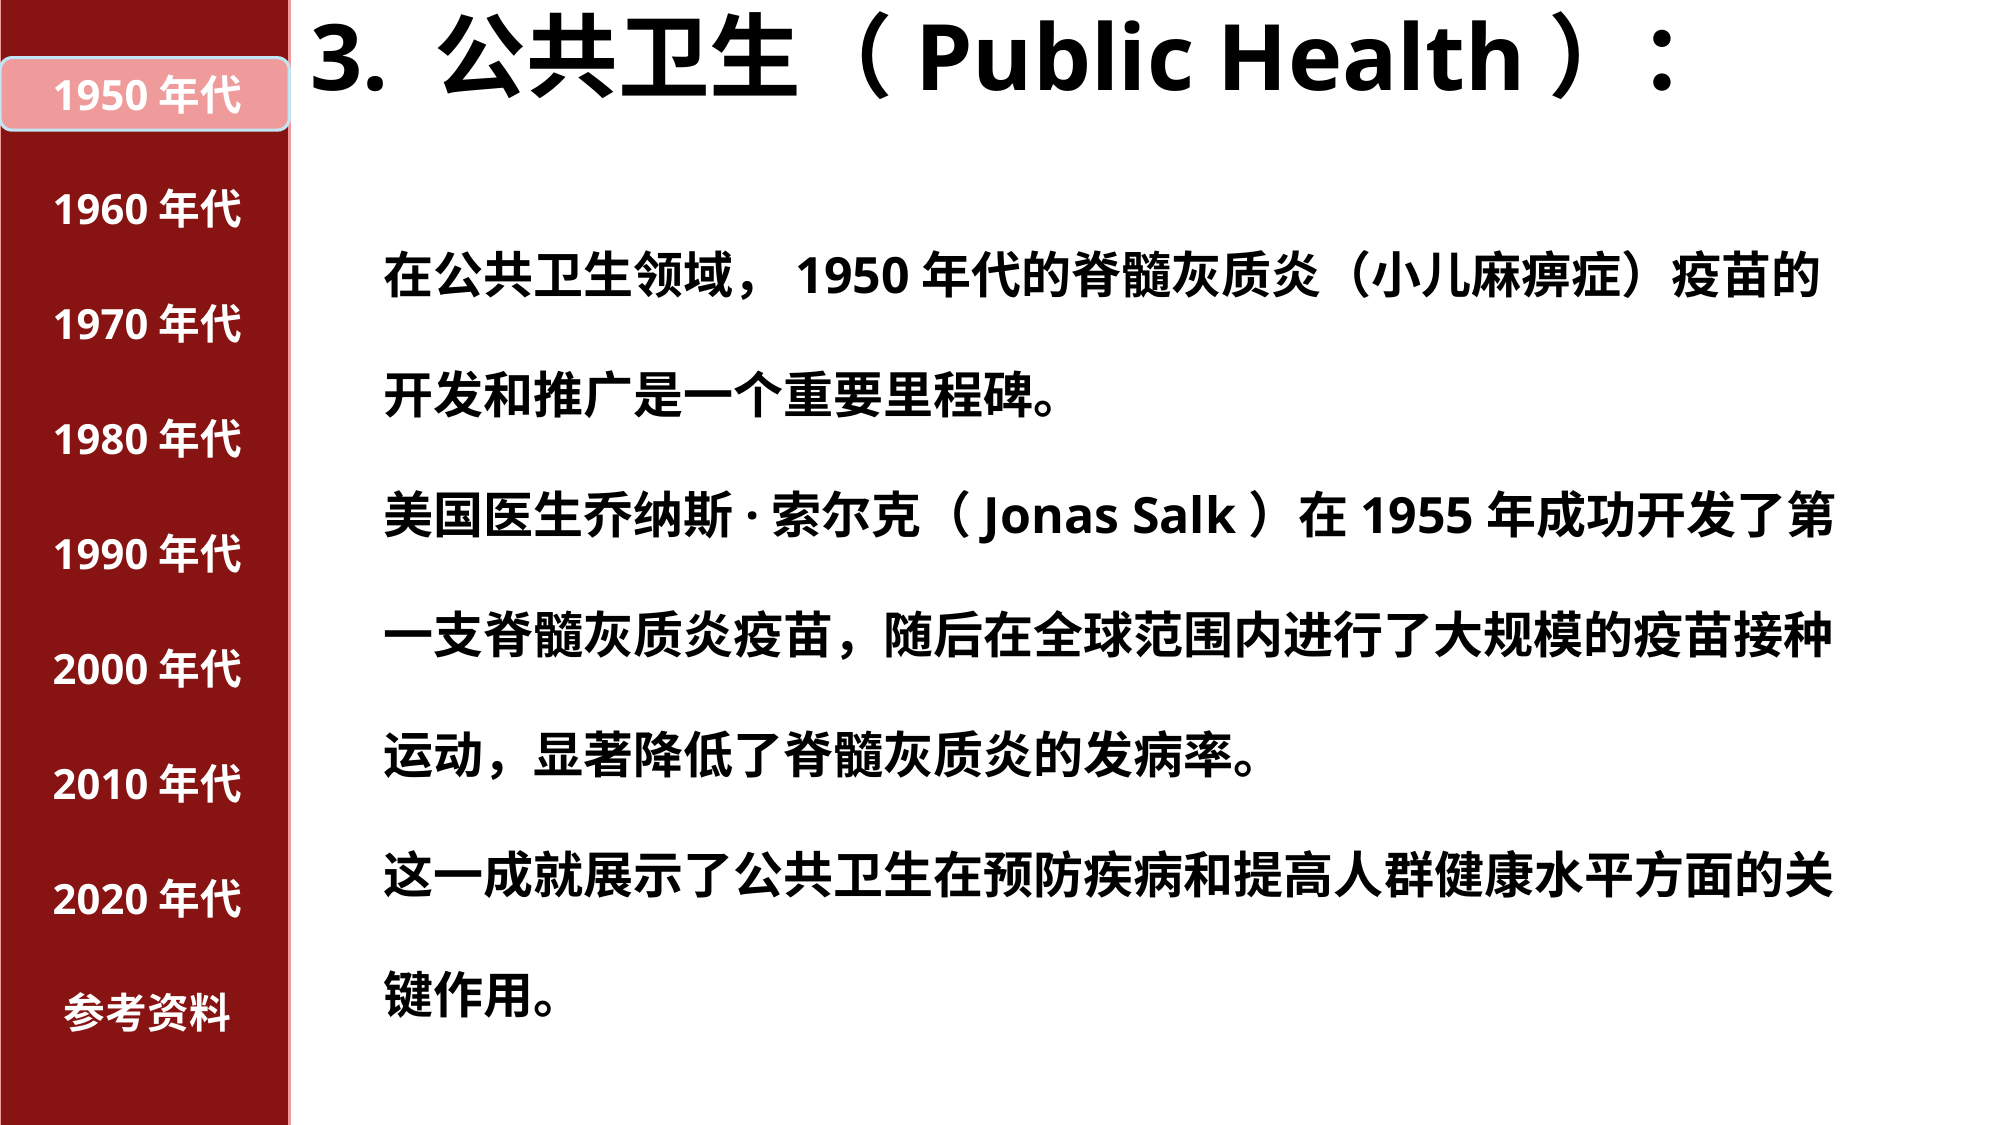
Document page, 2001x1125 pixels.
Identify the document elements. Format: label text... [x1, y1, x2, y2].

text_box 2000年代 [36, 635, 259, 701]
text_box 1960年代 [36, 175, 259, 241]
text_box [0, 56, 291, 132]
text_box [0, 0, 291, 65]
text_box 2020年代 [36, 865, 259, 930]
text_box 1970年代 [36, 290, 259, 356]
text_box 1950年代 [36, 61, 259, 126]
text_box 2010年代 [36, 750, 259, 815]
text_box 1990年代 [36, 520, 259, 586]
text_box 1980年代 [36, 405, 259, 471]
title 3. 公共卫生（Public Health）： [295, 0, 2000, 146]
text_box 参考资料 [36, 979, 259, 1045]
text_box [0, 123, 291, 1125]
text_box 在公共卫生领域，1950年代的脊髓灰质炎（小儿麻痹症）疫苗的开发和推广是一个重要里程碑。 美国医生乔纳斯·索尔克（Jonas Salk）在1955年成功开发了第一支脊髓灰质炎疫苗，随后在全球范围内进行了大规模的疫苗接种运动，显著降低了脊髓灰质炎的发病率。 这一成就展示了公共卫生在预防疾病和提高人群健康水平方面的关键作用。 [368, 175, 1871, 1031]
